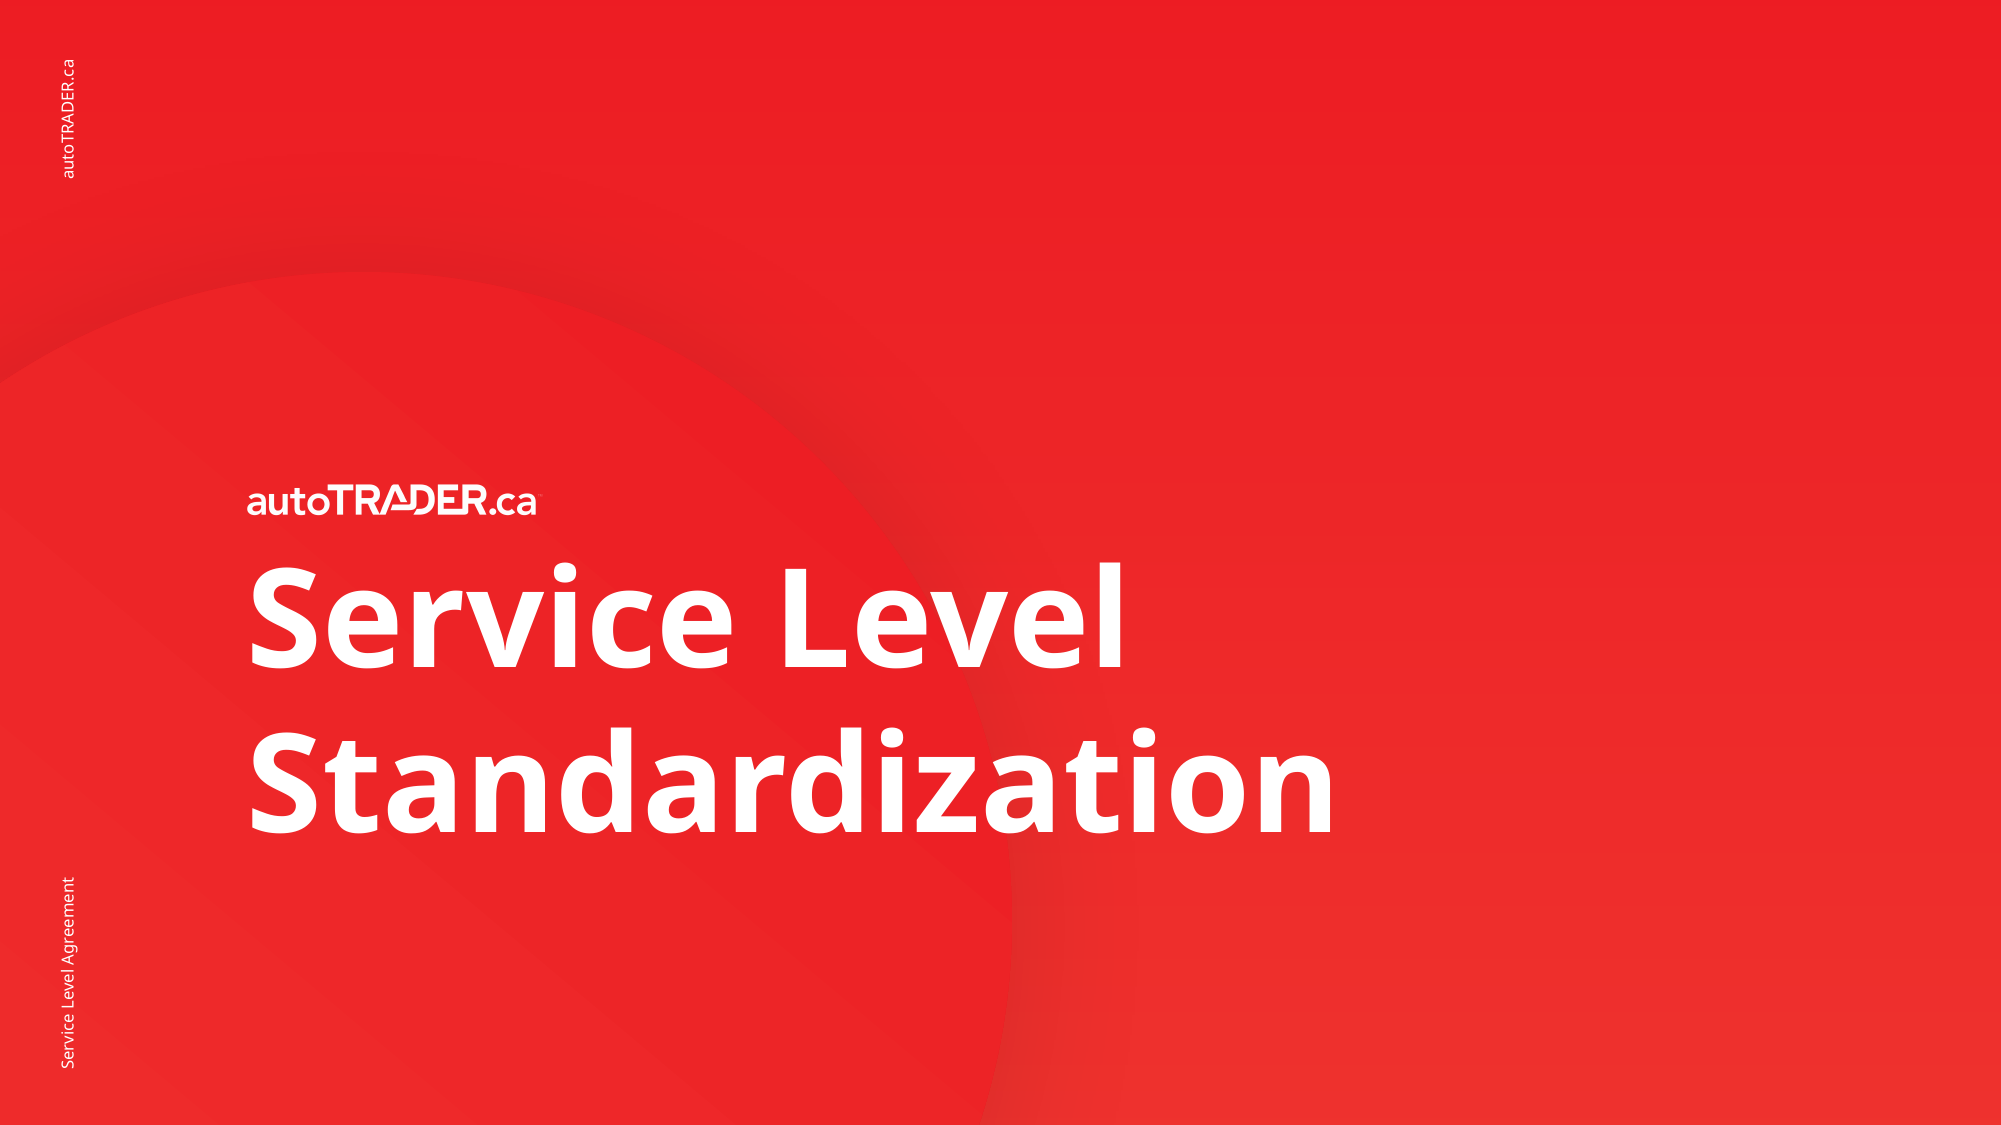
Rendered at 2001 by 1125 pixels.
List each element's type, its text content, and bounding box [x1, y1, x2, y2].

text_box Service Level Standardization [232, 522, 1734, 868]
picture [242, 467, 544, 546]
